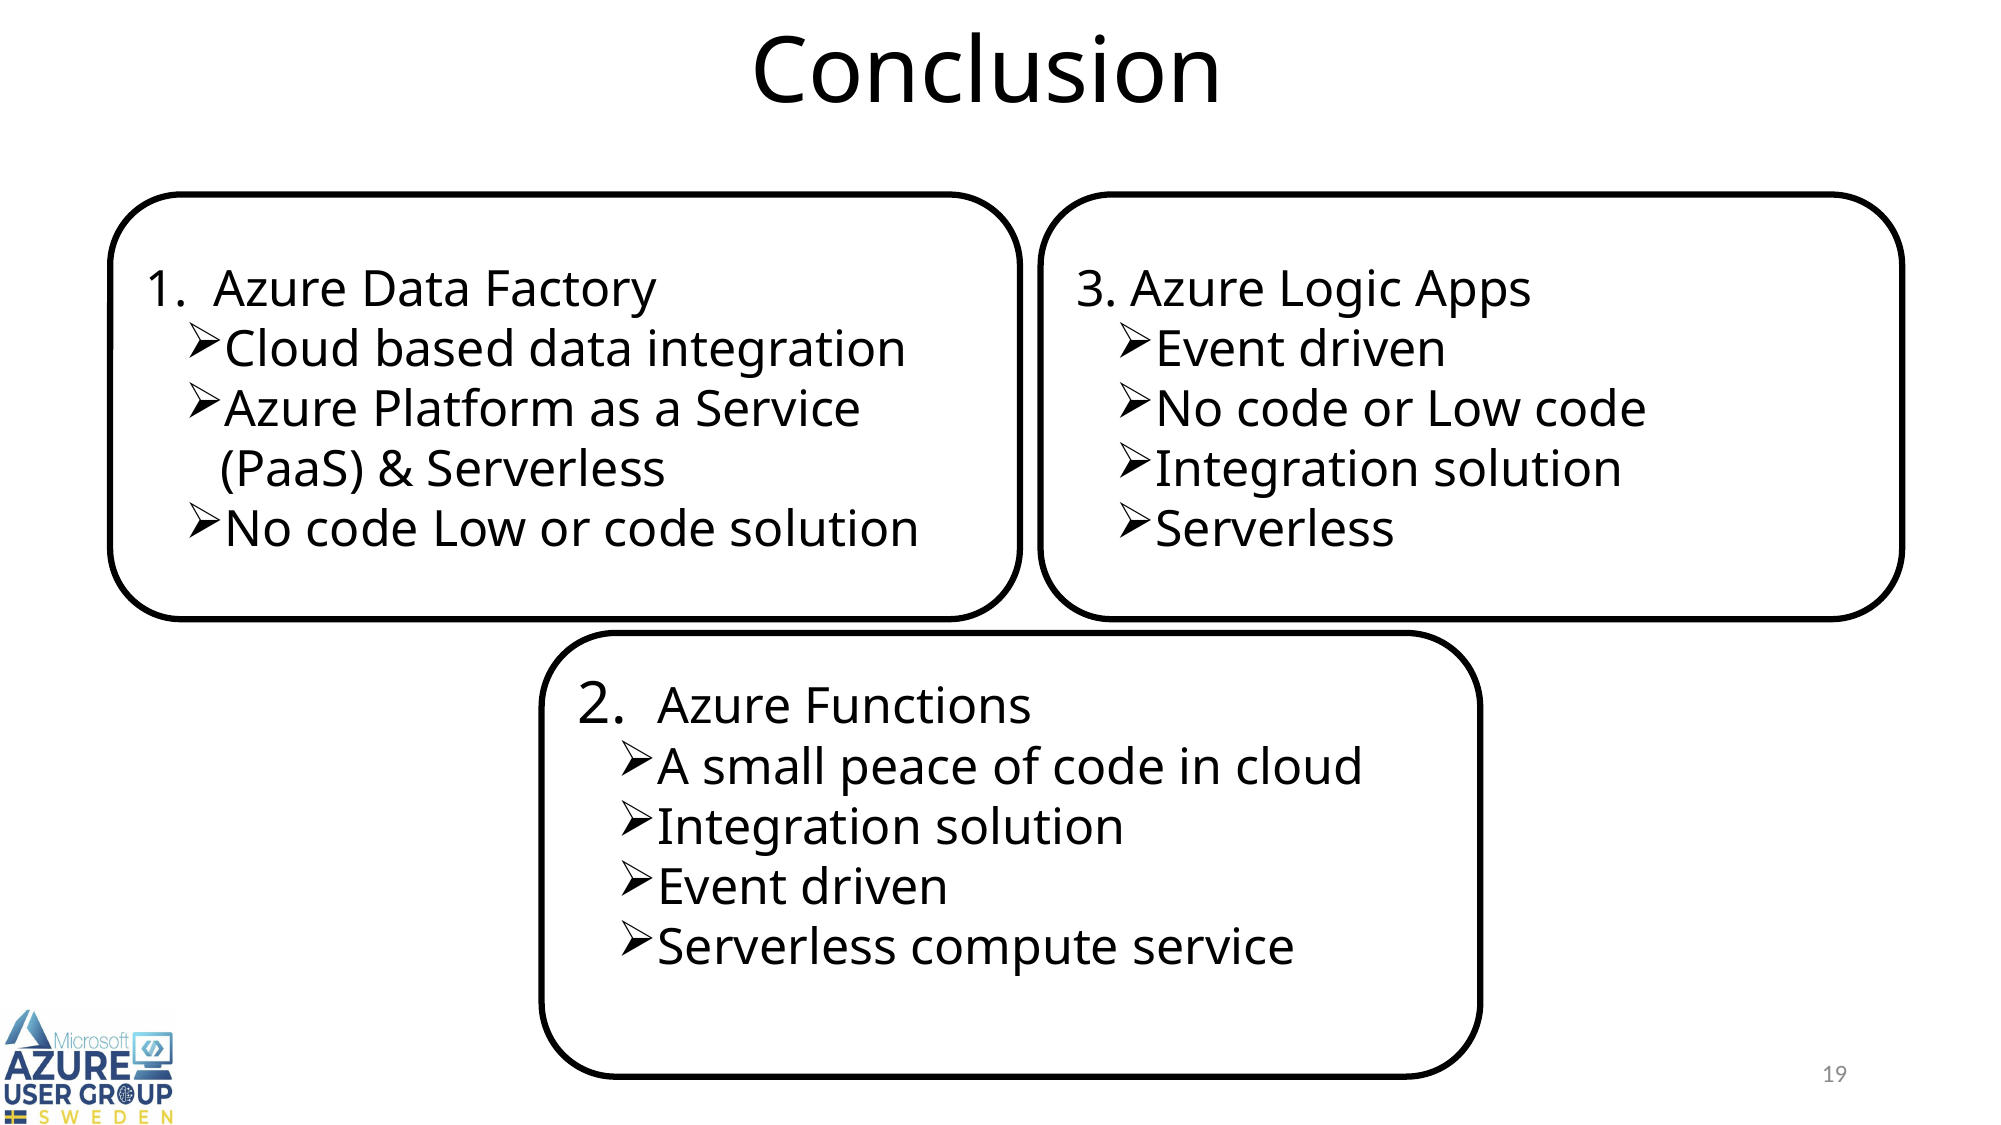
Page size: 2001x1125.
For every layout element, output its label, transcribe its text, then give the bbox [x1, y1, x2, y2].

title Conclusion [215, 18, 1761, 127]
slide_number 19 [1412, 1042, 1863, 1103]
text_box 2. Azure Functions A small peace of code in cloud Integration solution Event driven Serverless compute service [541, 632, 1481, 1078]
picture [0, 1007, 177, 1125]
text_box 3. Azure Logic Apps Event driven No code or Low code Integration solution Serverless [1040, 193, 1903, 620]
text_box 1. Azure Data Factory Cloud based data integration Azure Platform as a Service (PaaS) & Serverless No code Low or code solution [109, 193, 1021, 620]
